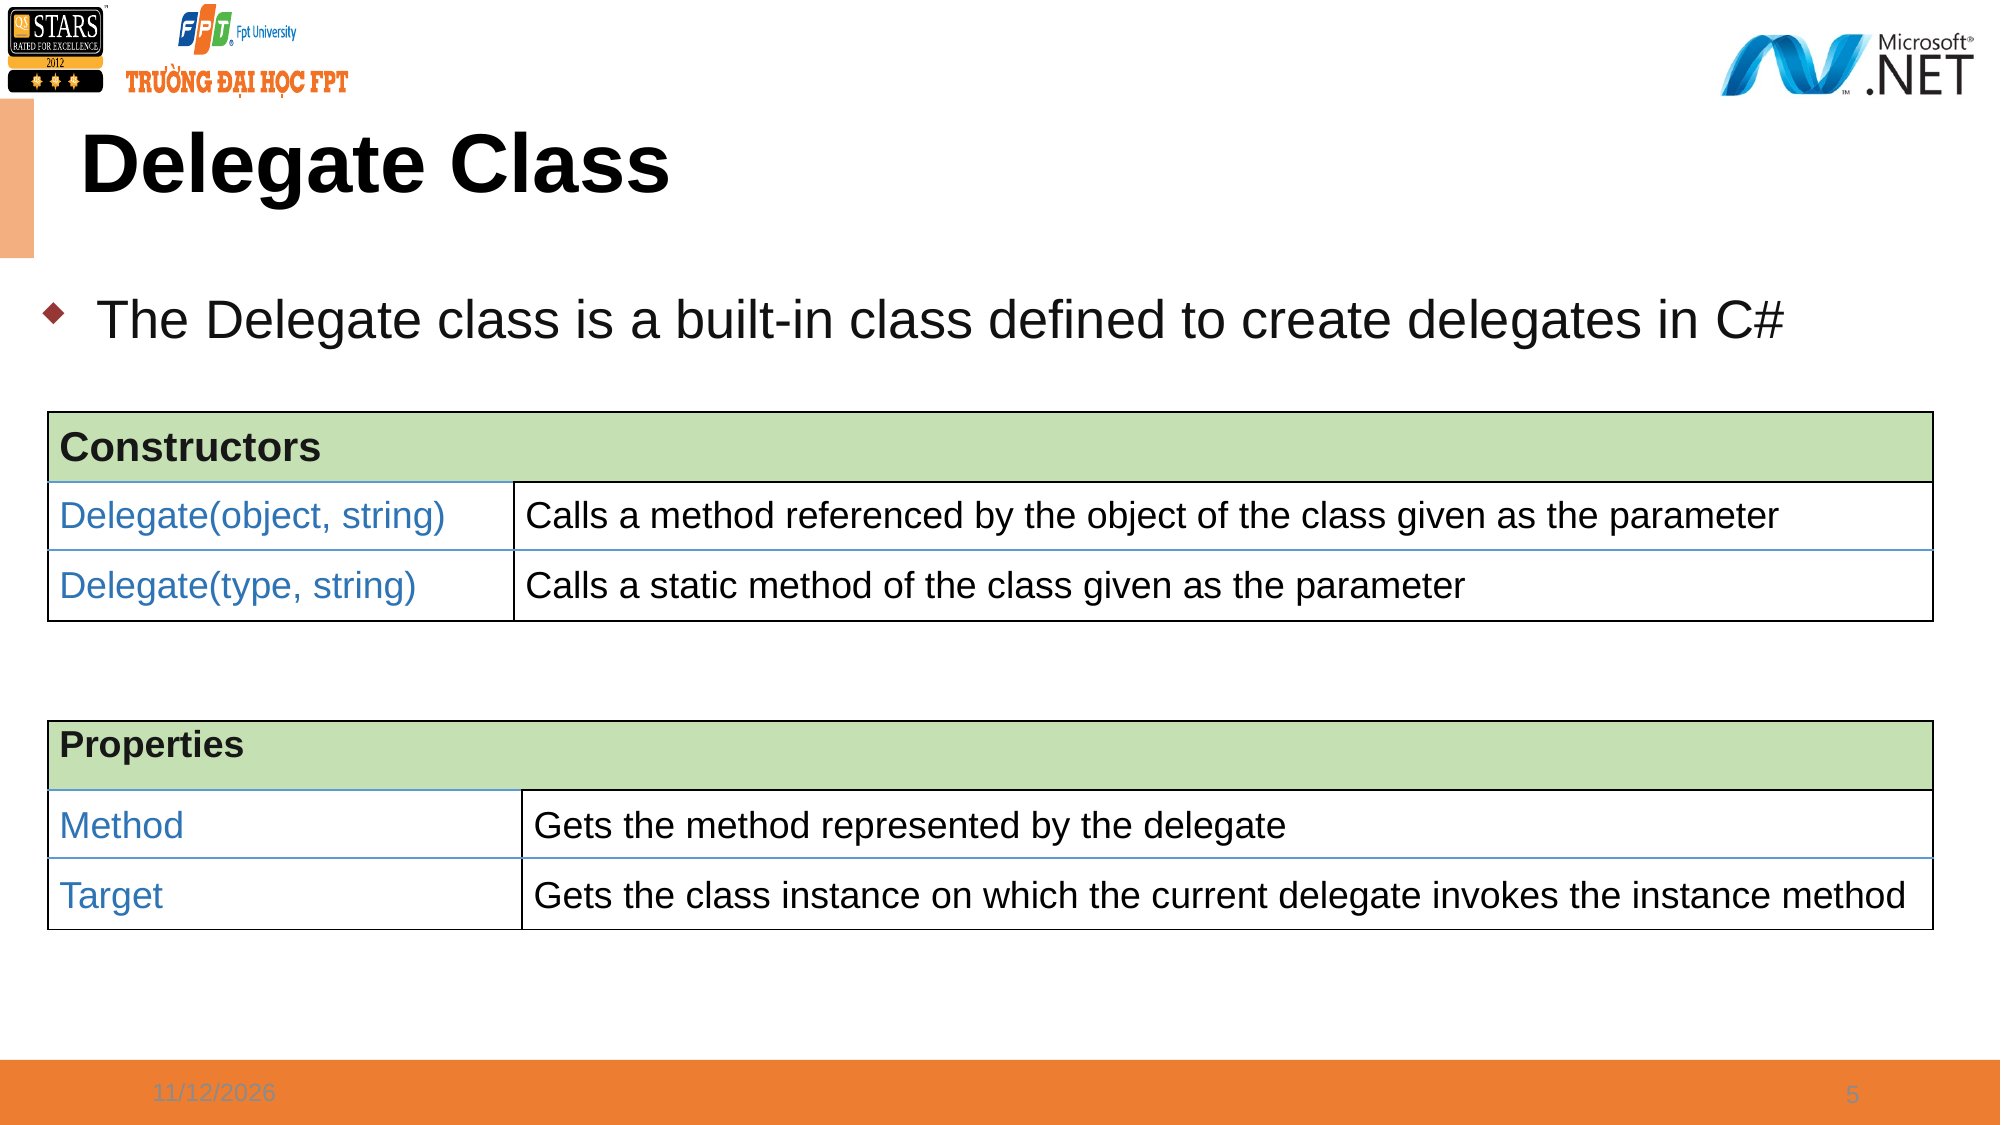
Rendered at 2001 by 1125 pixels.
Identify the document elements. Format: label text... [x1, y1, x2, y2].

text_box The Delegate class is a built-in class defined to create delegates in C# [25, 244, 1933, 357]
table_cell Delegate(type, string) [49, 551, 513, 620]
table_header Properties [49, 722, 1932, 789]
table_cell Target [49, 859, 521, 929]
table_cell Calls a method referenced by the object of the class given as the parameter [515, 483, 1932, 549]
table_header Constructors [49, 413, 1932, 481]
table_cell Method [49, 791, 521, 857]
title Delegate Class [65, 118, 1933, 213]
slide_number 5 [1424, 1063, 1875, 1123]
table_cell Gets the method represented by the delegate [523, 791, 1932, 857]
picture [1685, 0, 2001, 129]
table_cell Gets the class instance on which the current delegate invokes the instance method [523, 859, 1932, 929]
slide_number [137, 1061, 588, 1122]
table_cell Delegate(object, string) [49, 483, 513, 549]
table_cell Calls a static method of the class given as the parameter [515, 551, 1932, 620]
